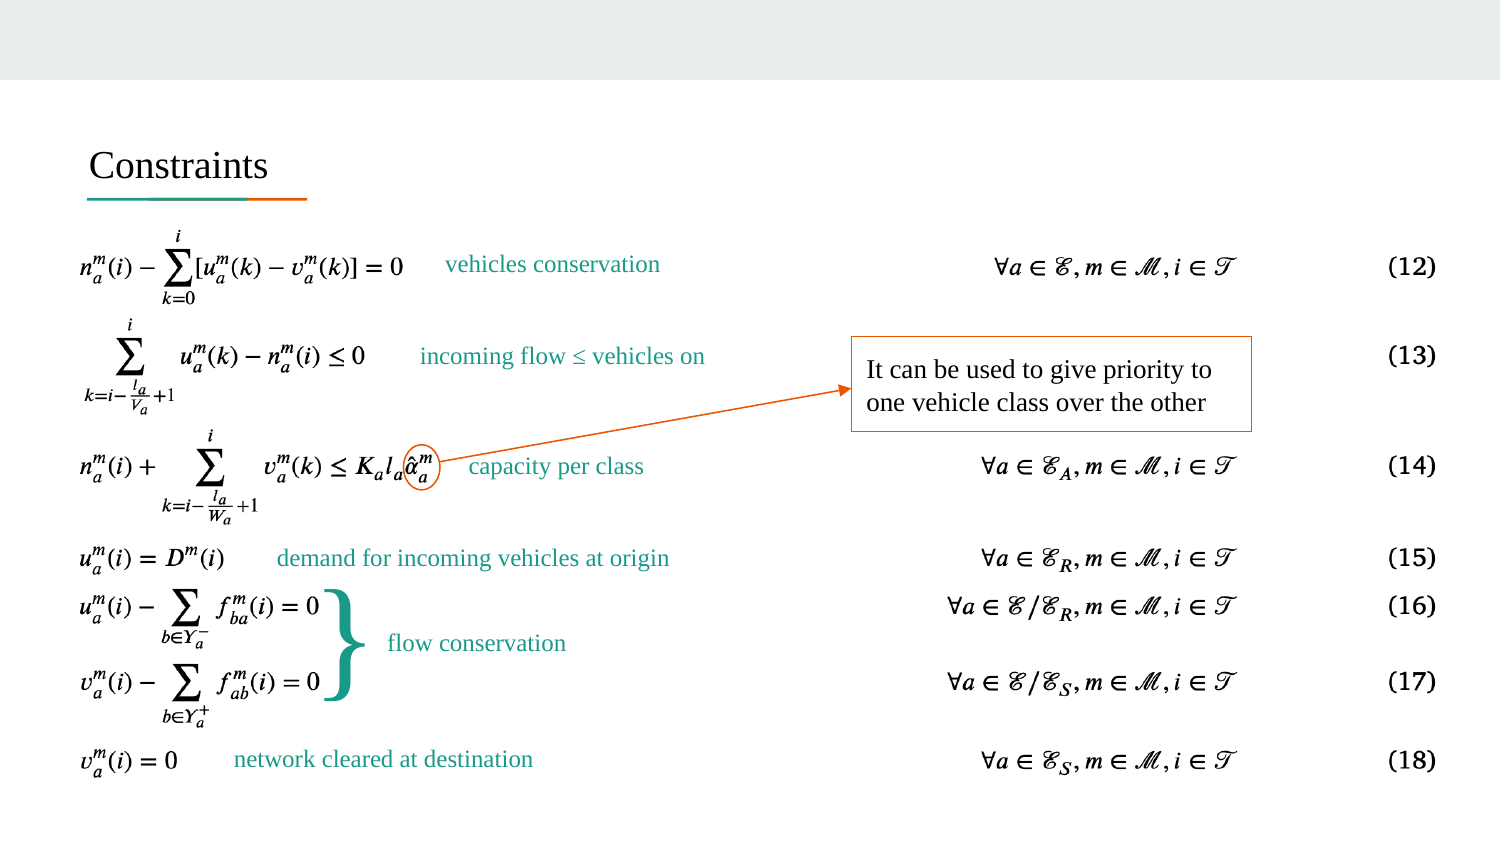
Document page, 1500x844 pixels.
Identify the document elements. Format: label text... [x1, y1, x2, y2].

picture [73, 226, 1452, 800]
text_box Constraints [73, 124, 1389, 202]
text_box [439, 388, 852, 462]
